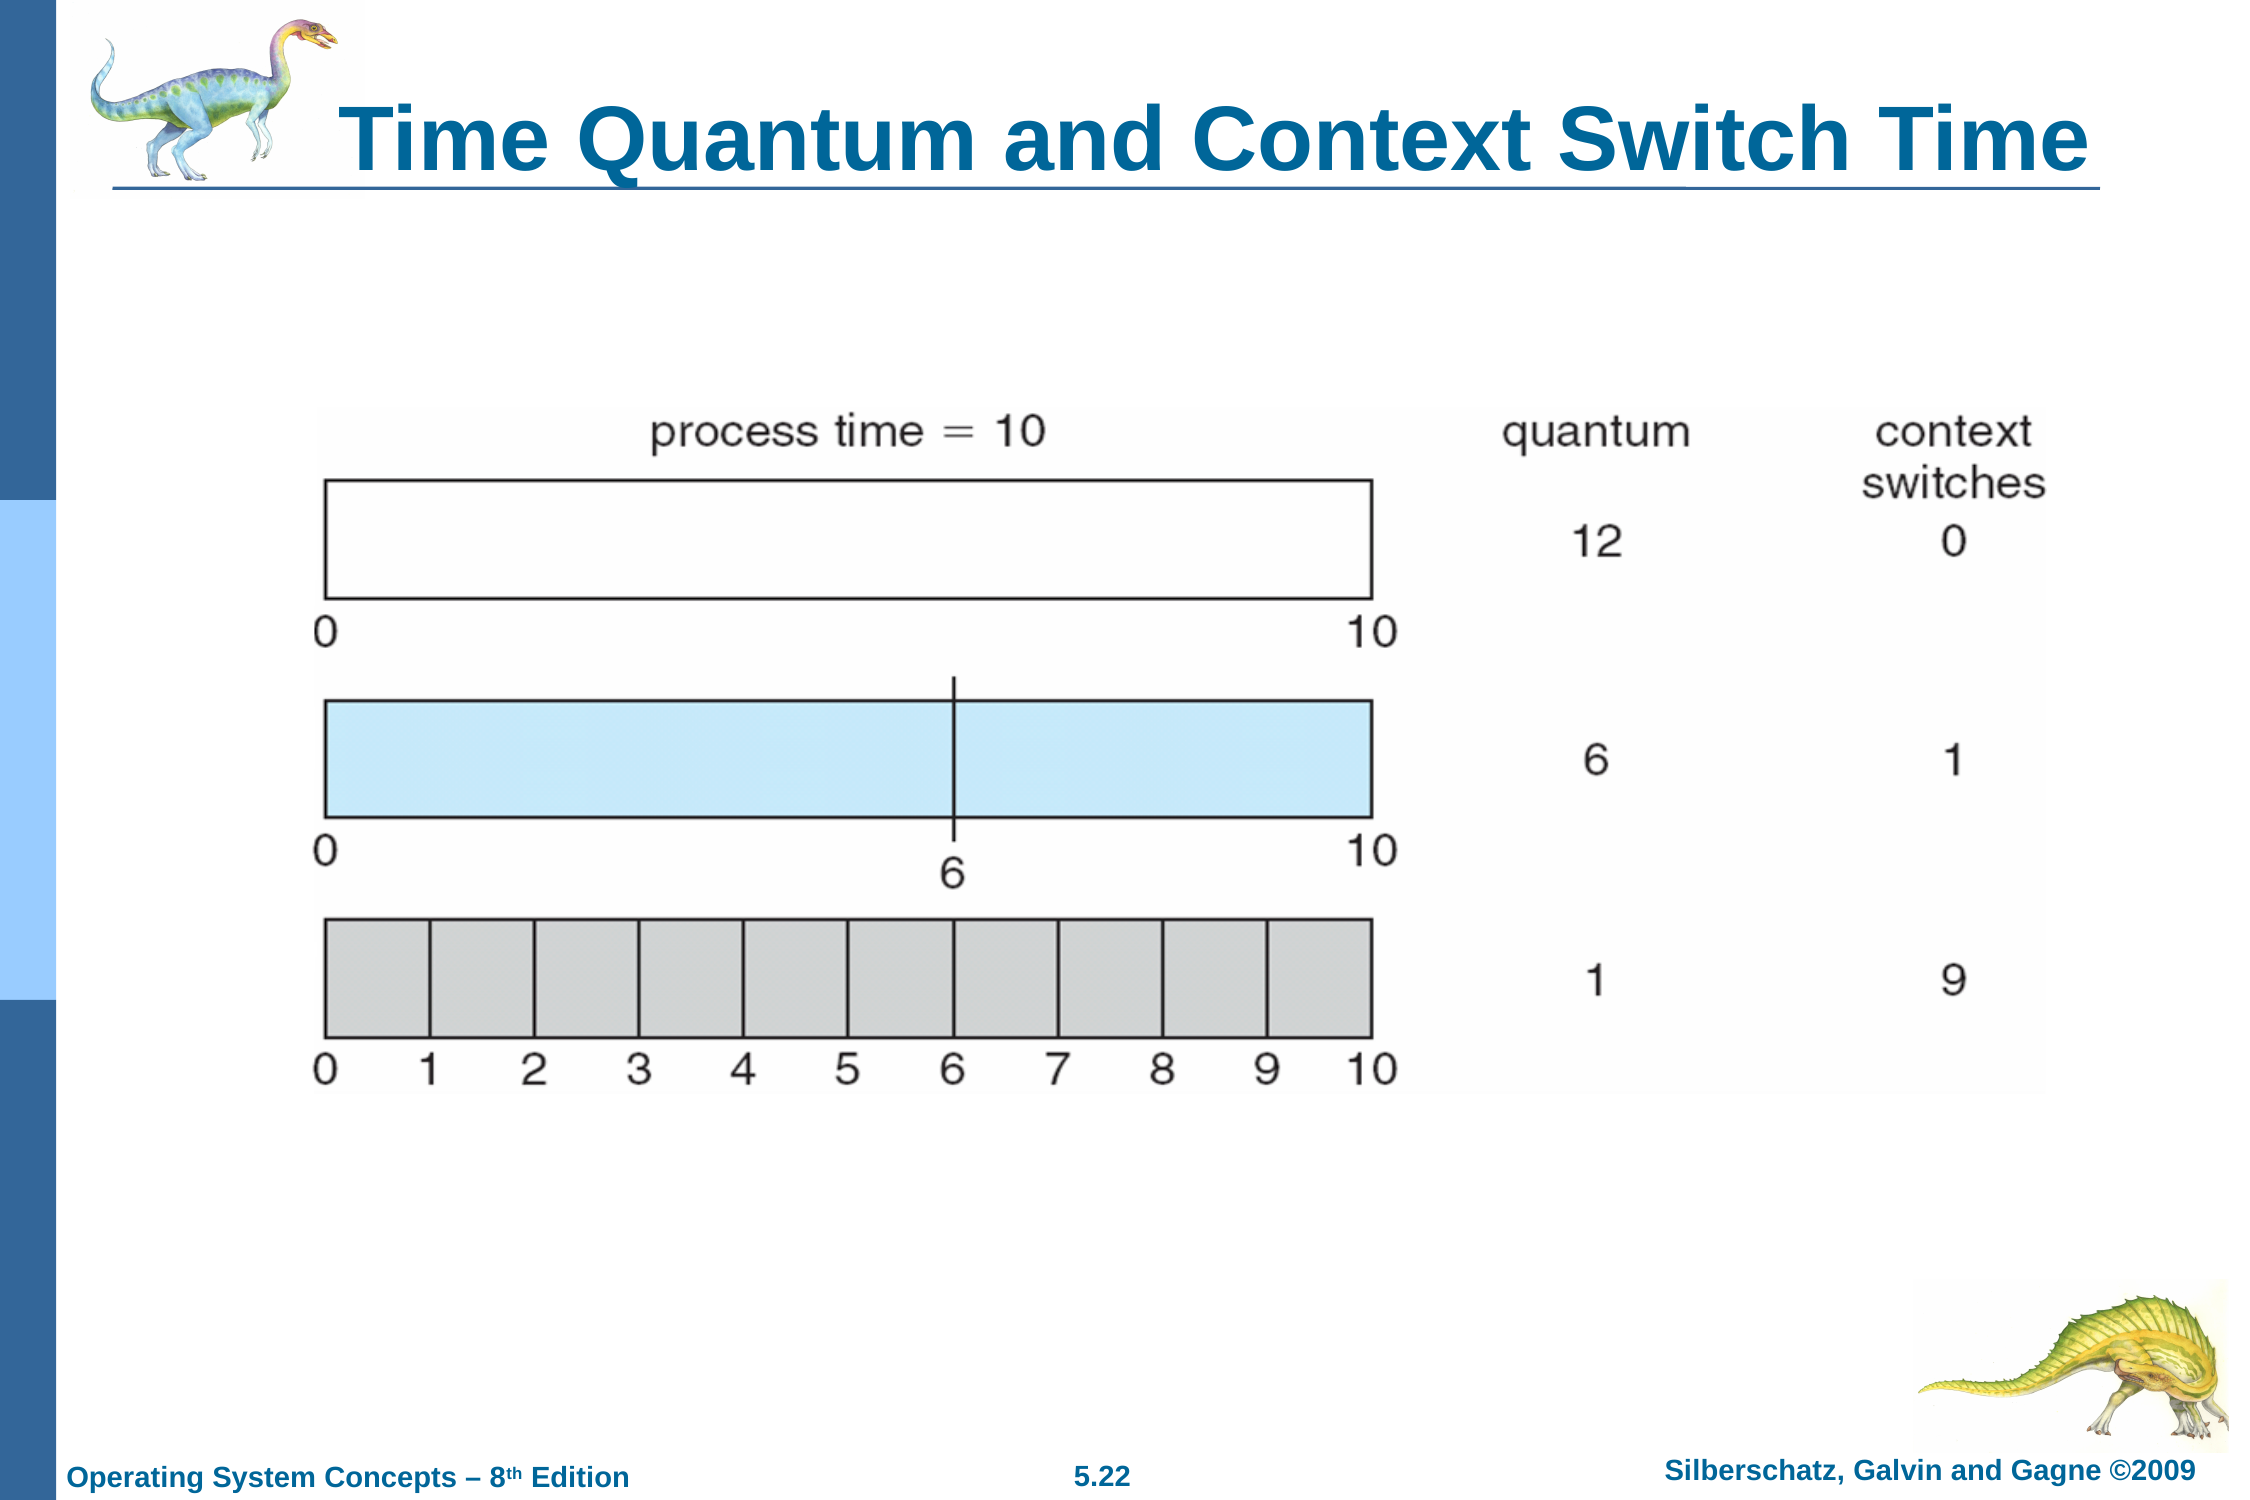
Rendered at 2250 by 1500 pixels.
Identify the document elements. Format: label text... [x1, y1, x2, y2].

picture [70, 0, 365, 199]
title Time Quantum and Context Switch Time [252, 84, 2180, 200]
picture [308, 405, 2048, 1094]
picture [1913, 1279, 2229, 1453]
